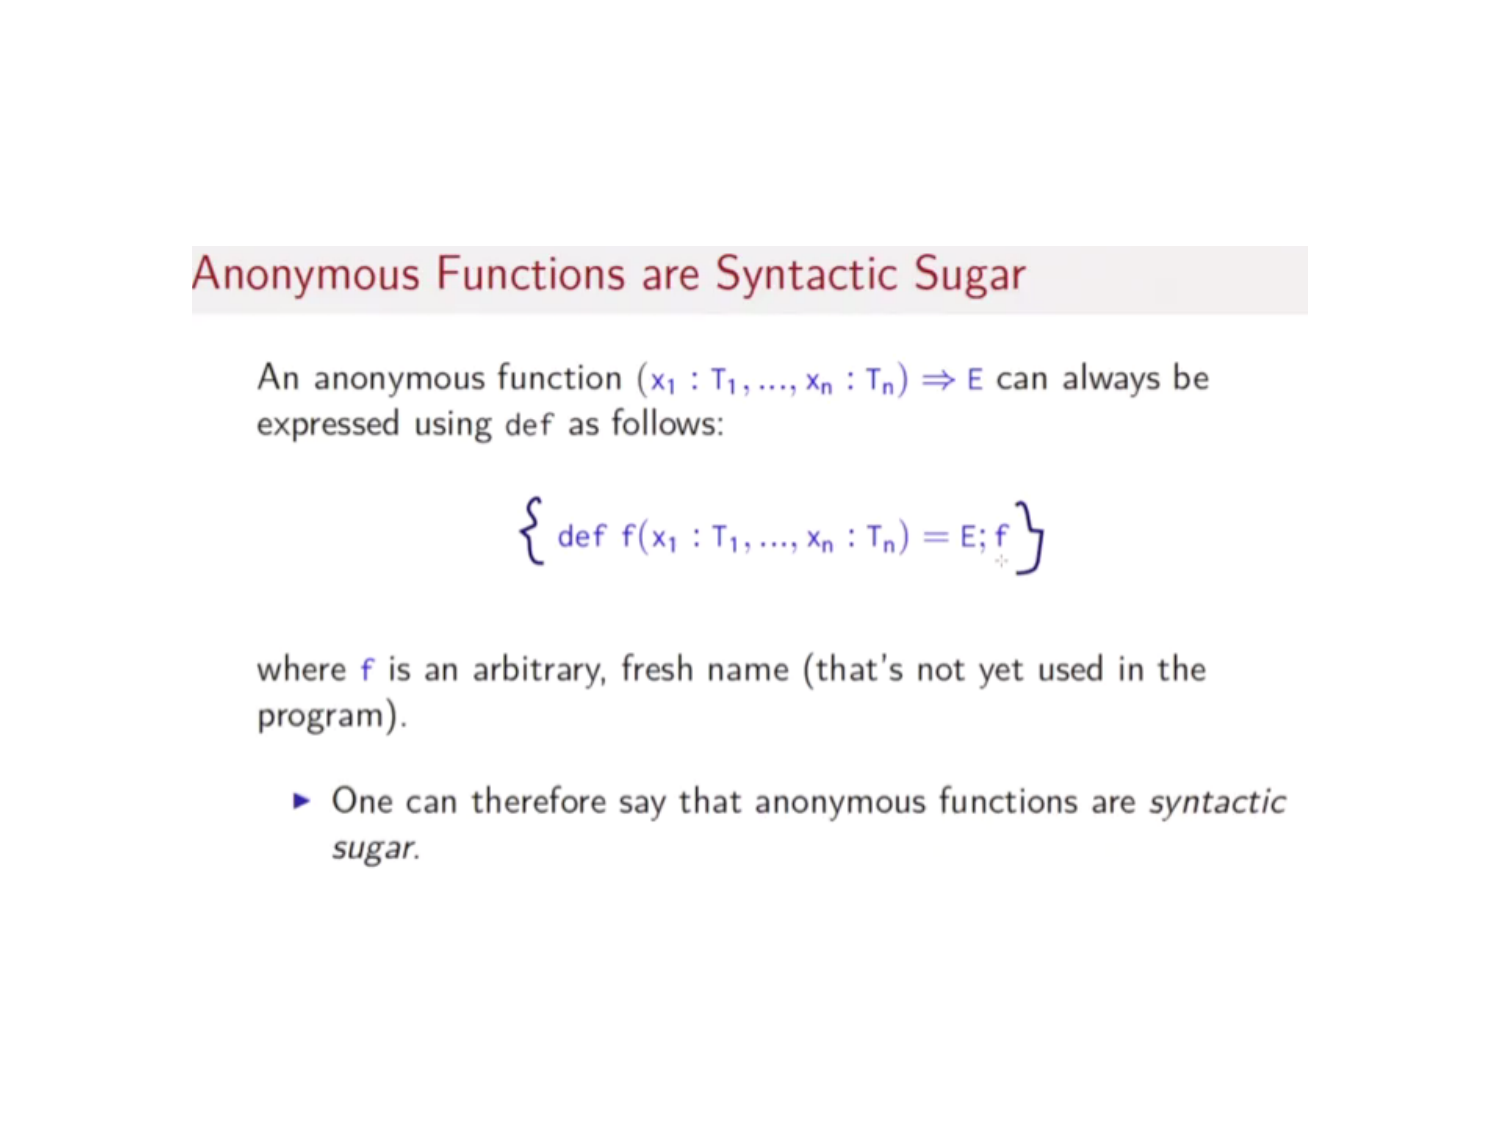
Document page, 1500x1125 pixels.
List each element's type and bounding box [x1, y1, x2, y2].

picture [192, 246, 1308, 879]
